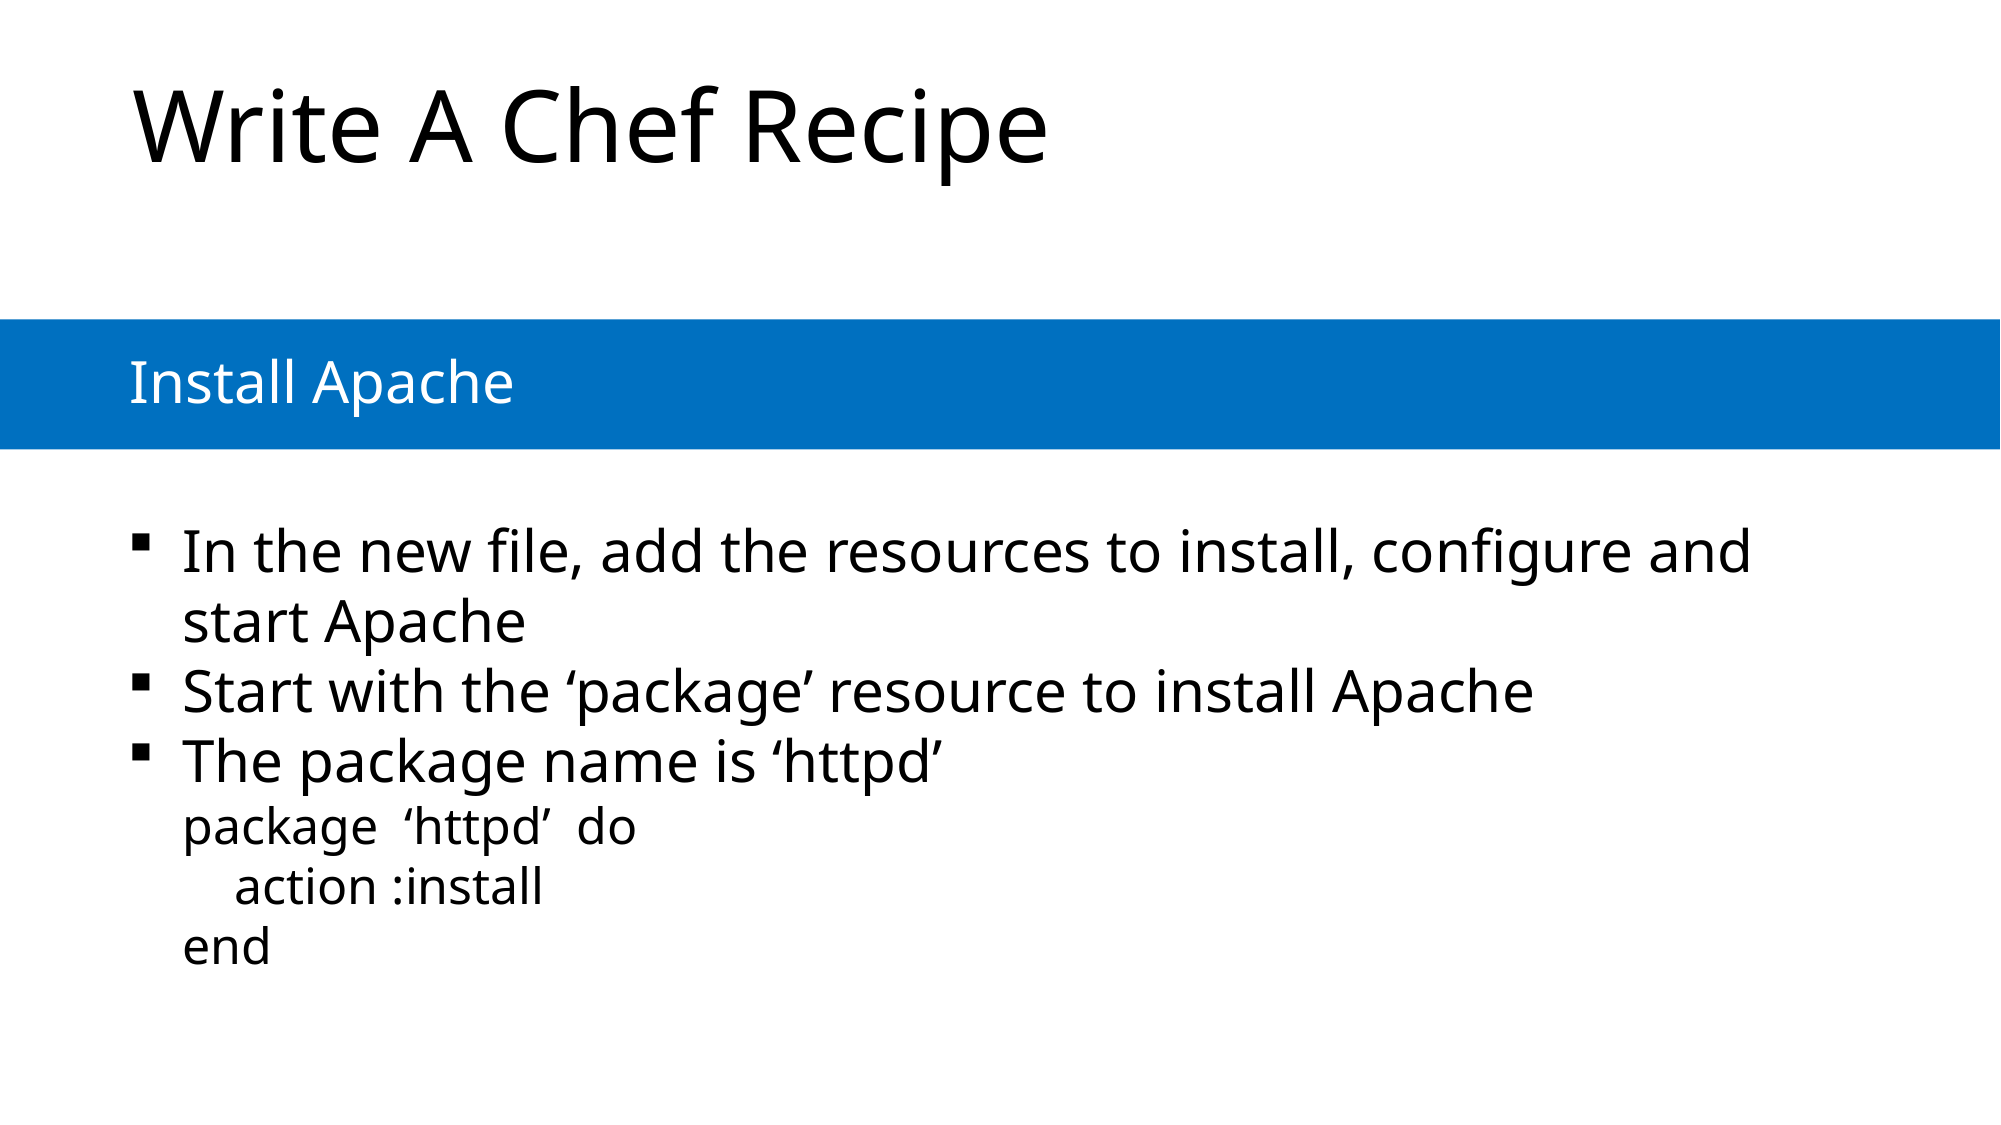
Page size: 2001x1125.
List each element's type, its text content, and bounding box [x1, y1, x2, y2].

text_box [0, 452, 2000, 1033]
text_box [0, 319, 2000, 450]
text_box In the new file, add the resources to install, configure and start Apache Start with the ‘package’ resource to install Apache The package name is ‘httpd’ package ‘httpd’ do action :install end [0, 454, 1906, 1034]
title Write A Chef Recipe [117, 21, 1843, 240]
